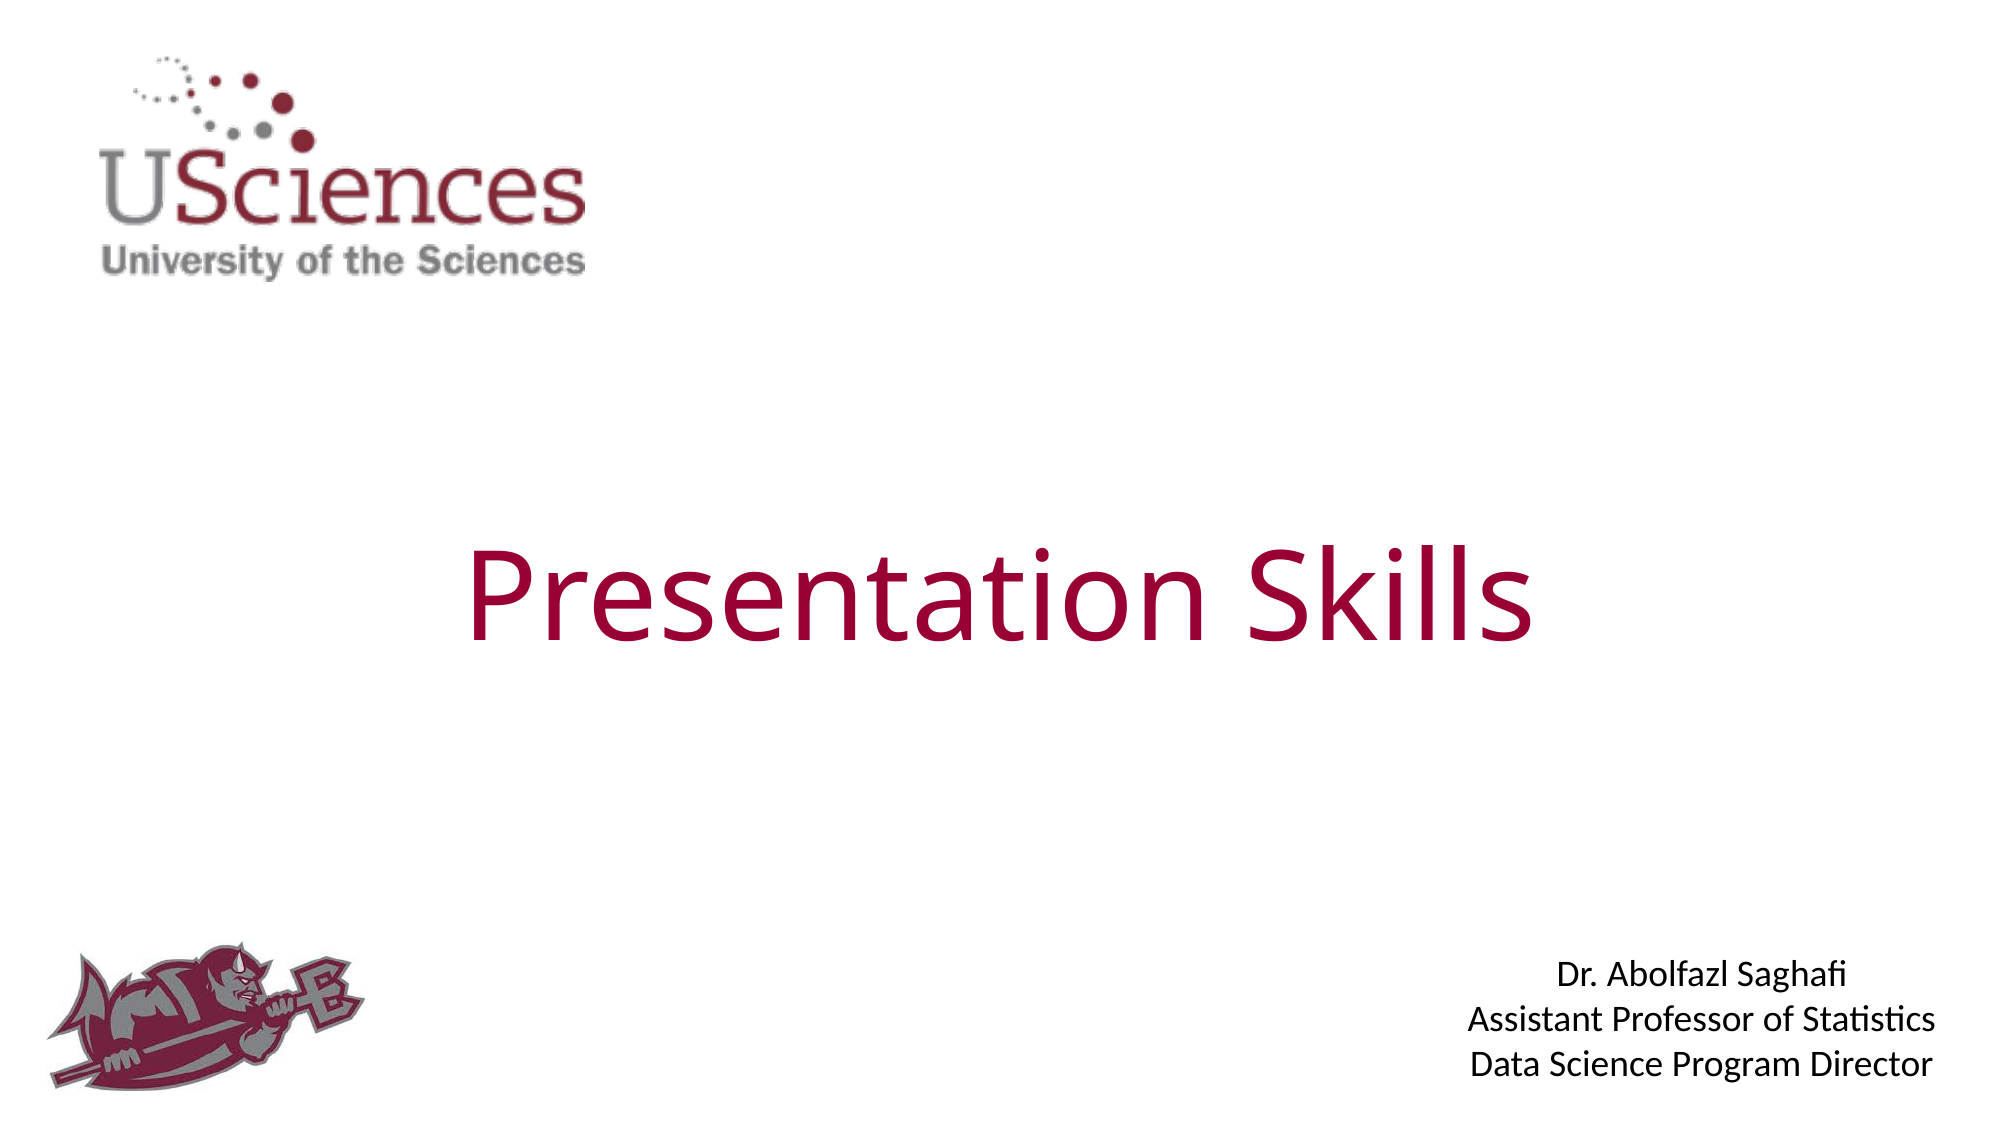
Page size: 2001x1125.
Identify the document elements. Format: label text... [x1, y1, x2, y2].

picture [99, 56, 585, 282]
title Presentation Skills [249, 450, 1750, 676]
picture [46, 941, 365, 1092]
text_box Dr. Abolfazl Saghafi Assistant Professor of Statistics Data Science Program Director [1452, 941, 1952, 1092]
